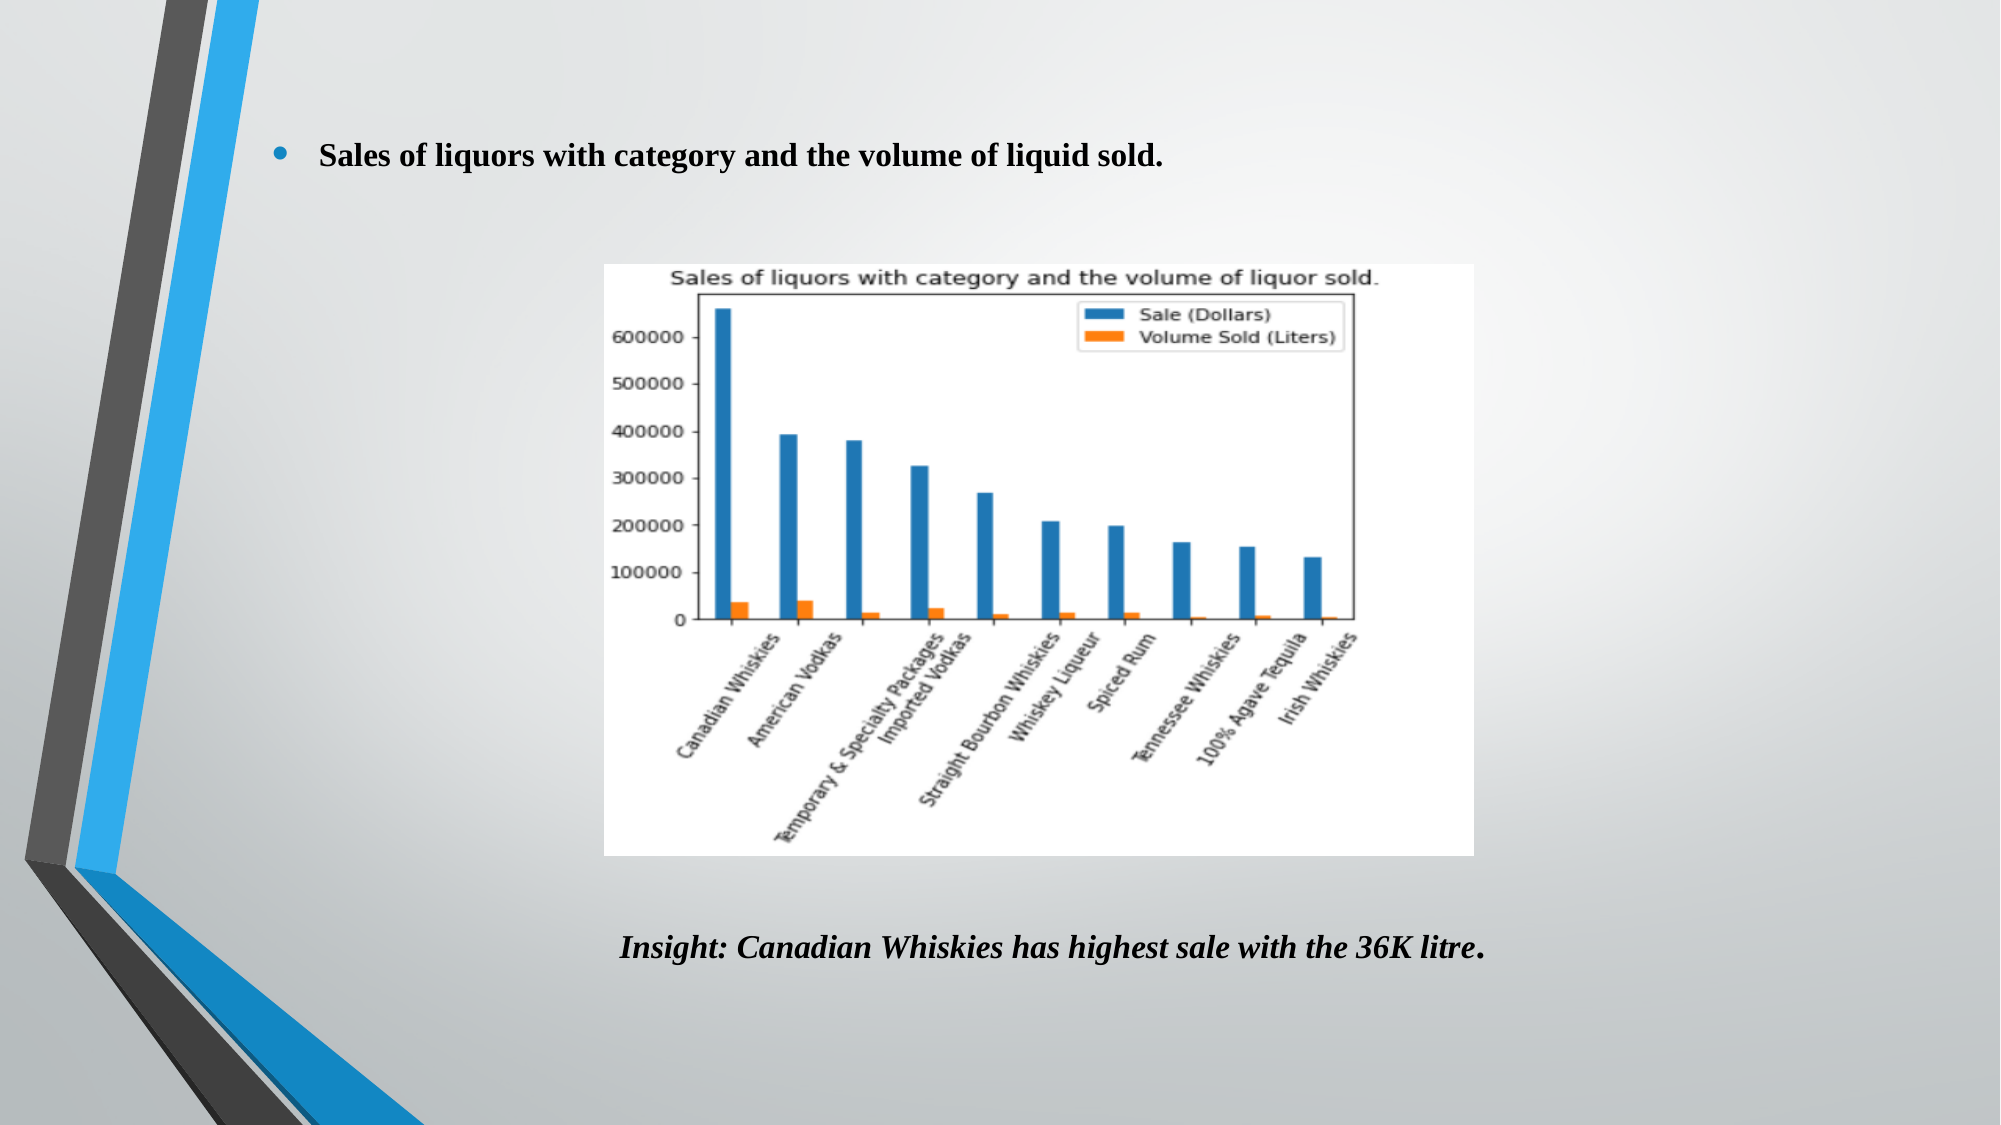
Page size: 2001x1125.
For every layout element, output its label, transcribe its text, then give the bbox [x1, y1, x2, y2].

text_box Insight: Canadian Whiskies has highest sale with the 36K litre. [604, 913, 1753, 974]
picture [604, 264, 1474, 856]
list Sales of liquors with category and the volume of liquid sold. [256, 41, 1982, 265]
